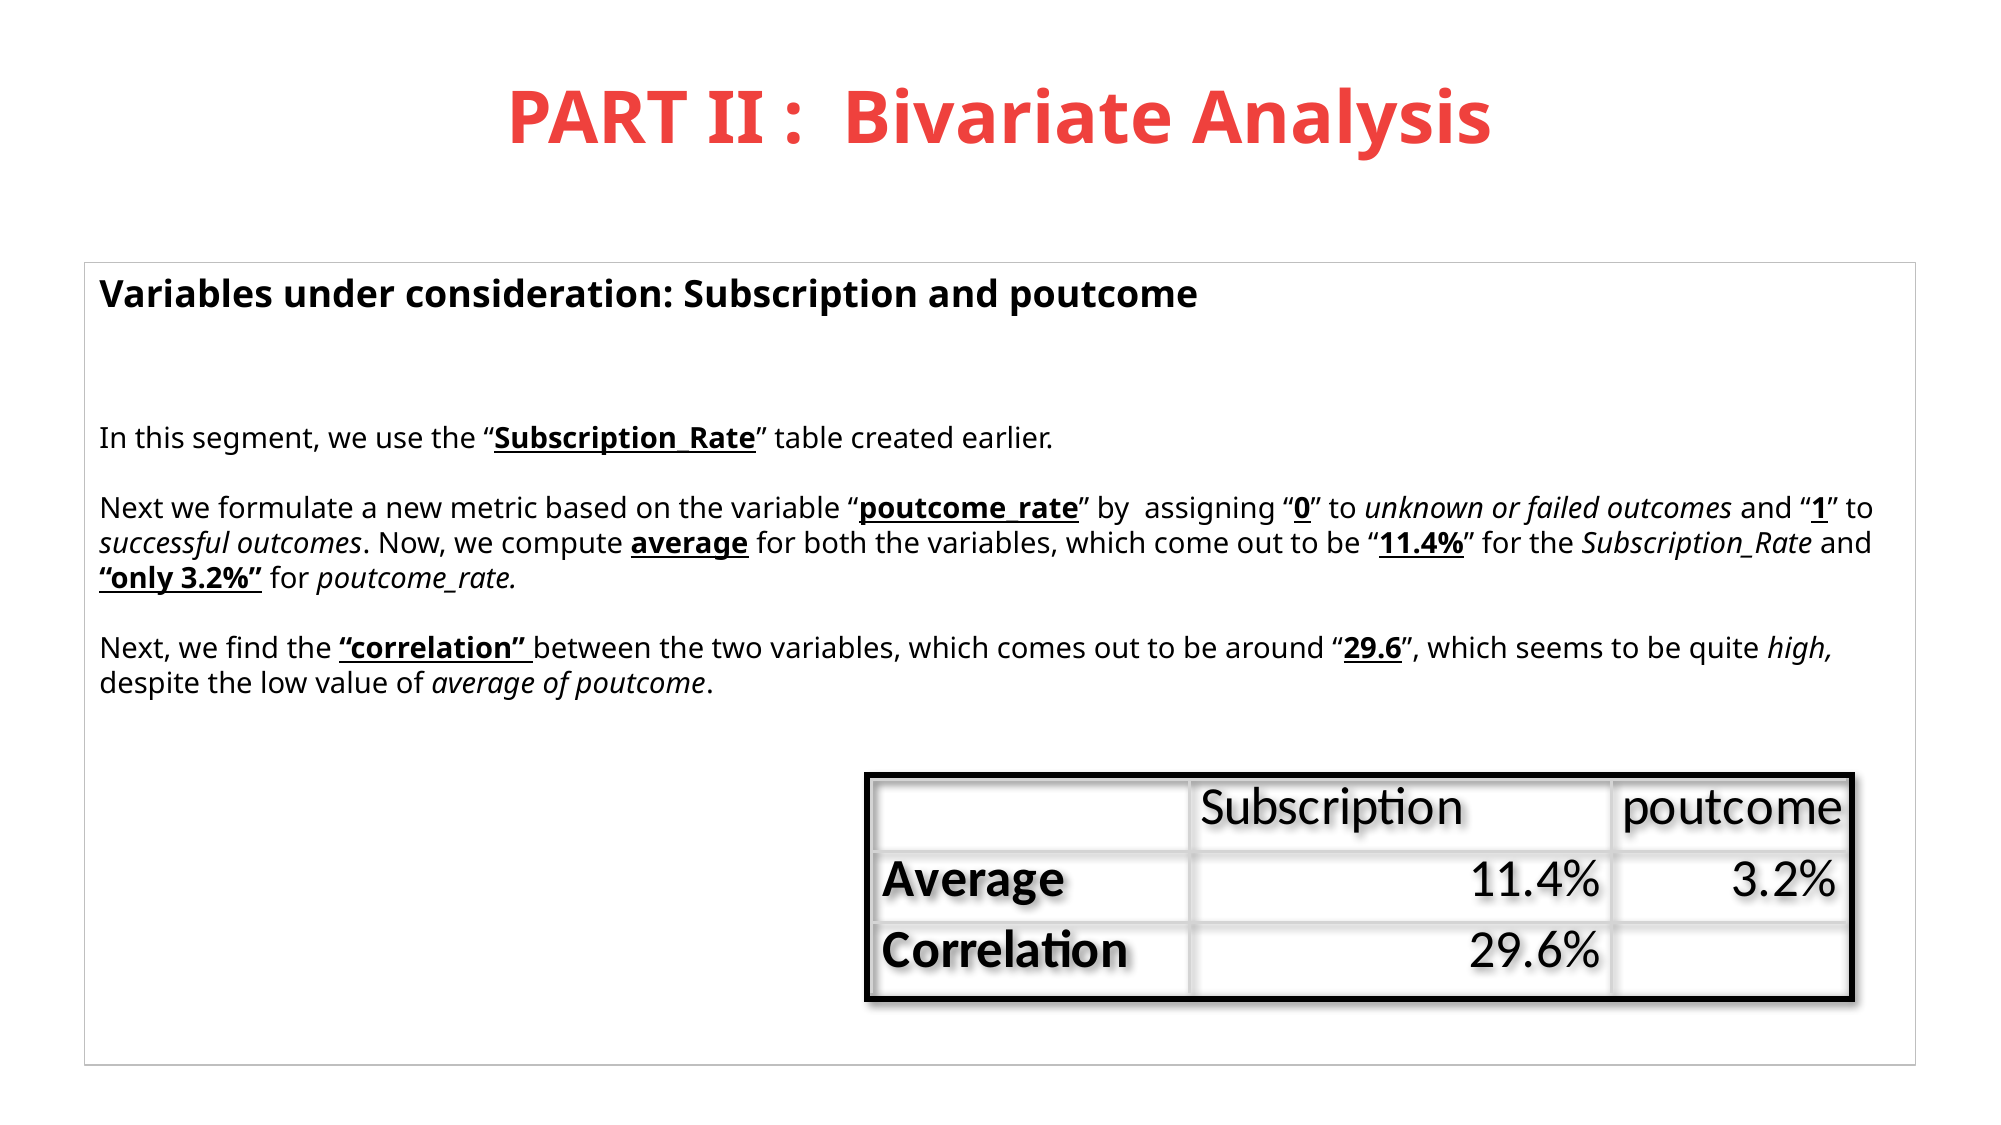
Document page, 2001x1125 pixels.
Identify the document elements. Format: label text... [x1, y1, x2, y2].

title PART II : Bivariate Analysis [137, 59, 1863, 262]
text_box Variables under consideration: Subscription and poutcome In this segment, we use the “Subscription_Rate” table created earlier. Next we formulate a new metric based on the variable “poutcome_rate” by assigning “0” to unknown or failed outcomes and “1” to successful outcomes. Now, we compute average for both the variables, which come out to be “11.4%” for the Subscription_Rate and “only 3.2%” for poutcome_rate. Next, we find the “correlation” between the two variables, which comes out to be around “29.6”, which seems to be quite high, despite the low value of average of poutcome. [84, 262, 1916, 1066]
picture [869, 778, 1849, 997]
